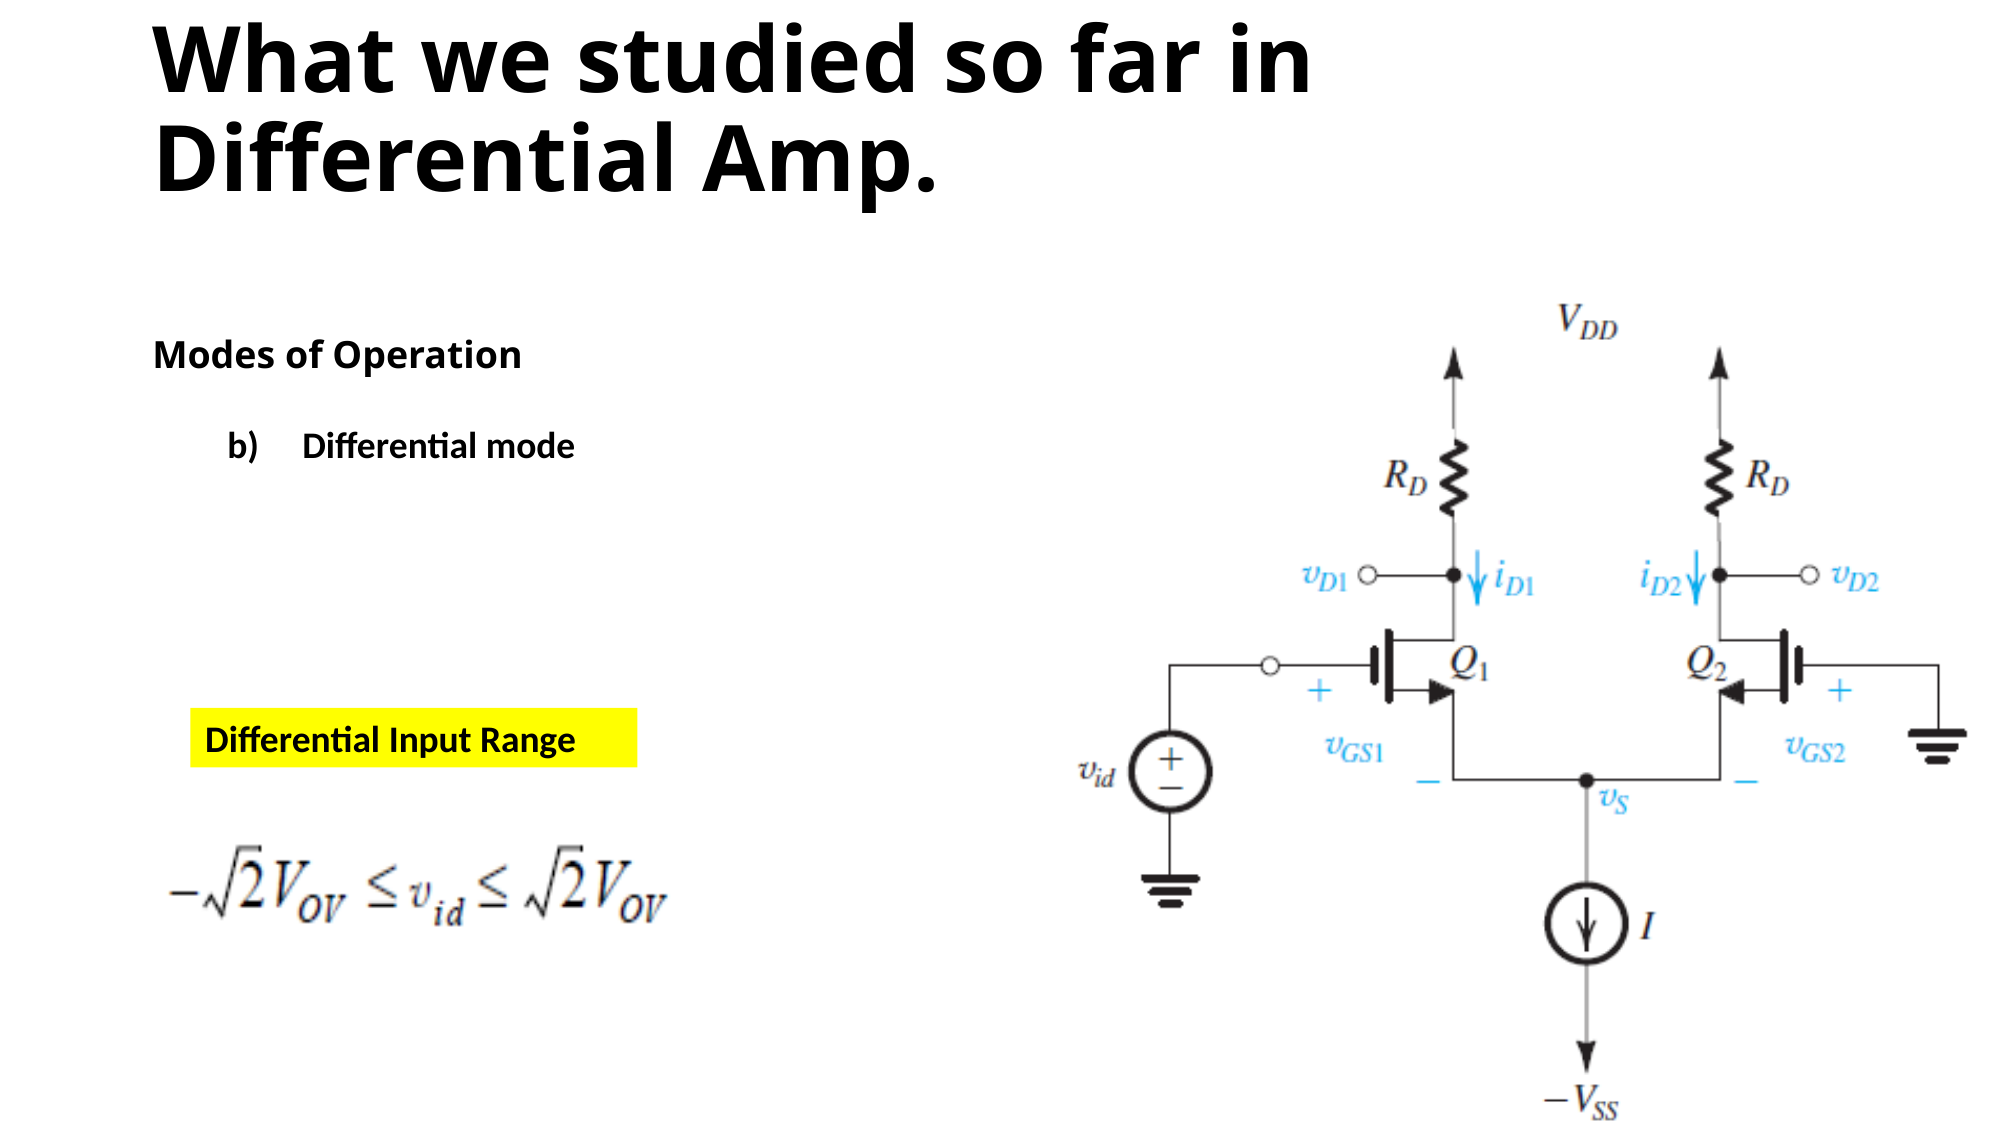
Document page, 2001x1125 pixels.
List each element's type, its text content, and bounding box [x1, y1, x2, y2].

title What we studied so far in Differential Amp. [137, 3, 1863, 221]
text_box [137, 290, 1978, 1125]
